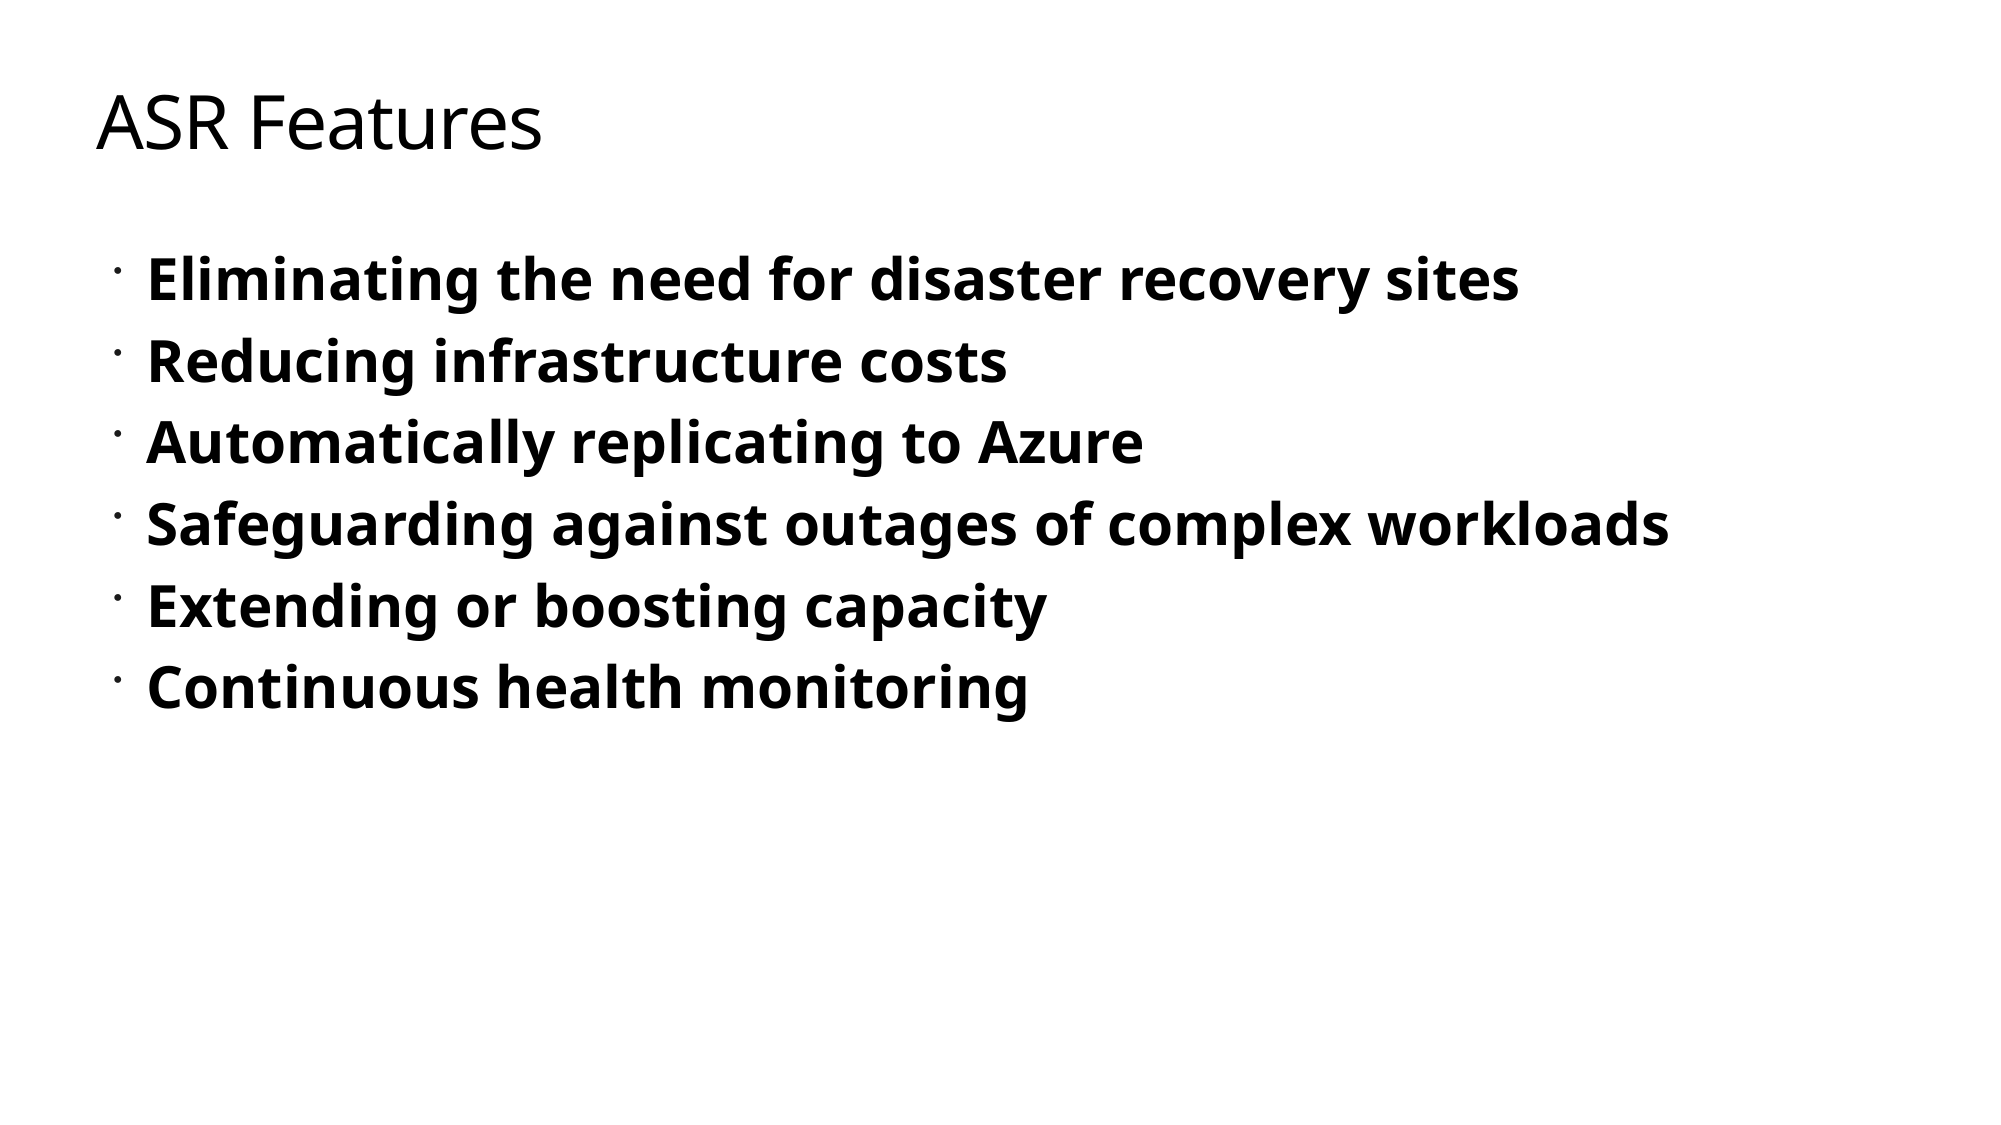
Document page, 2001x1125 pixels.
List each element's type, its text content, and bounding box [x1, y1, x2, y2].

list Eliminating the need for disaster recovery sites Reducing infrastructure costs Automatically replicating to Azure Safeguarding against outages of complex workloads Extending or boosting capacity Continuous health monitoring [109, 242, 1917, 737]
title ASR Features [96, 75, 1904, 166]
